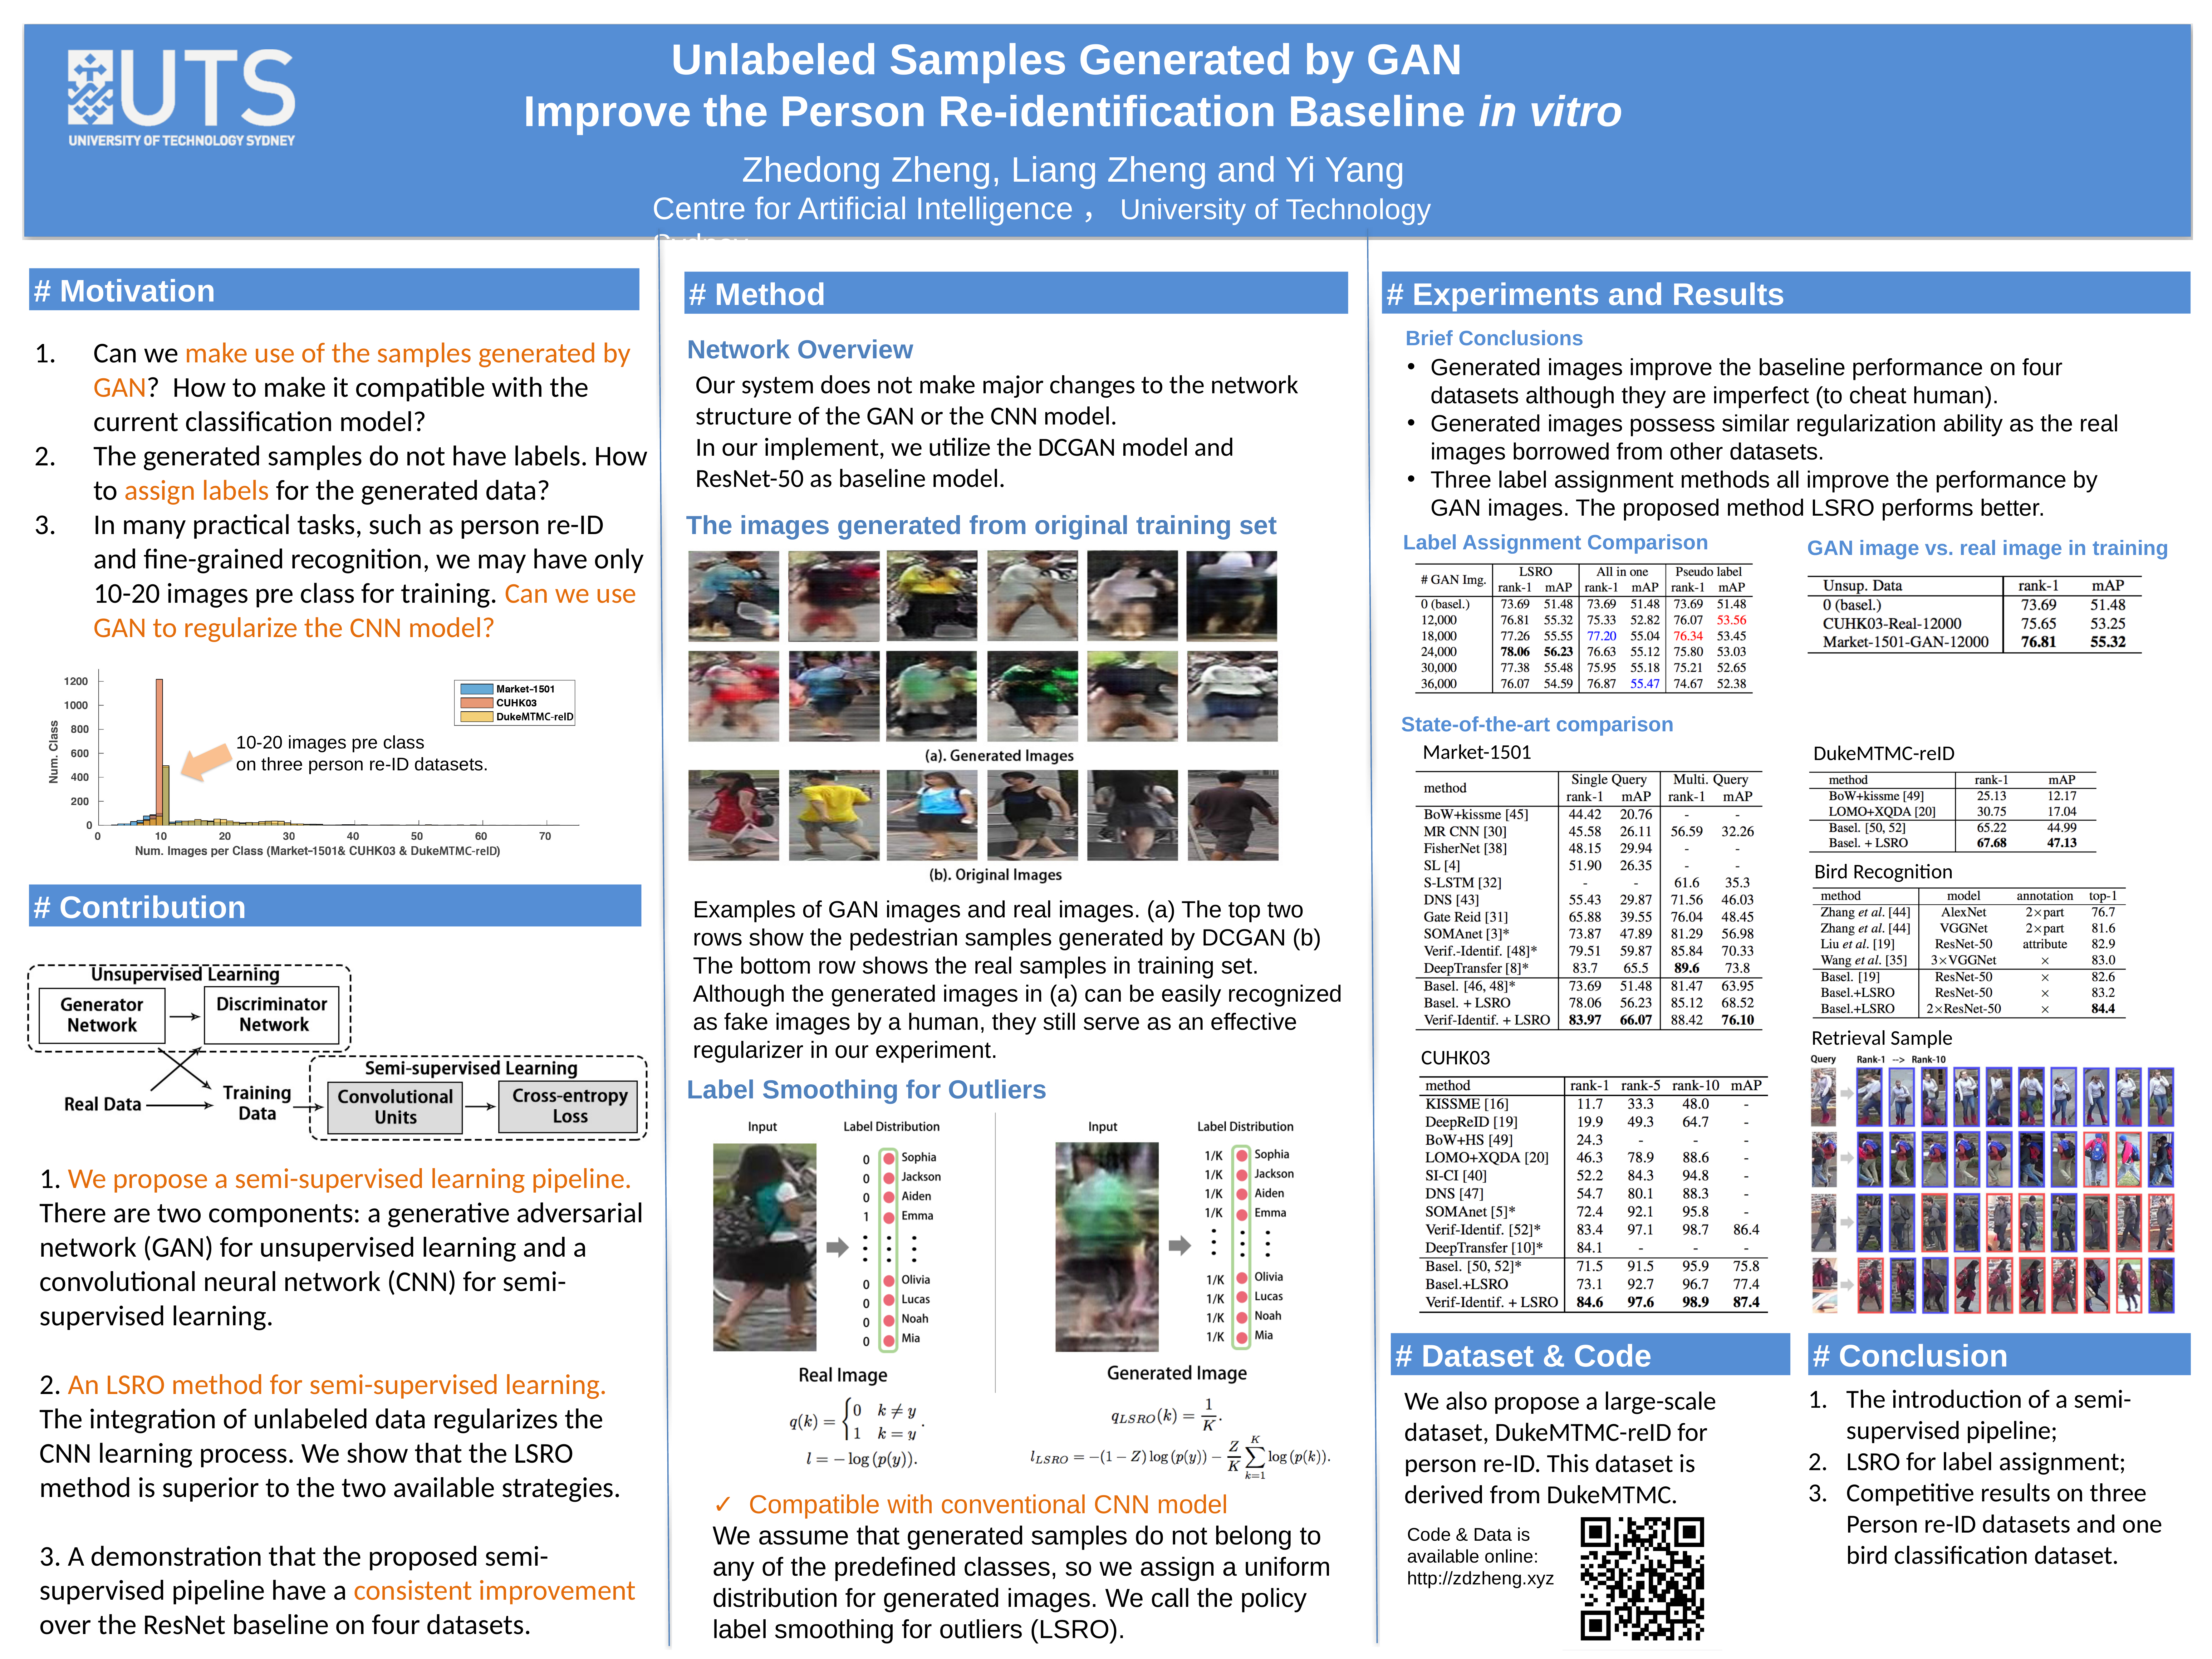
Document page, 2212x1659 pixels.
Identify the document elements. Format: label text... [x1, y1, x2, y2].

text_box CUHK03 [1416, 1042, 1549, 1066]
picture [694, 1107, 1338, 1485]
text_box State-of-the-art comparison [1396, 708, 1822, 738]
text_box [1367, 228, 1377, 1643]
text_box # Experiments and Results [1382, 271, 2191, 314]
text_box Centre for Artificial Intelligence，University of Technology Sydney [648, 185, 1528, 263]
picture [1806, 877, 2132, 1029]
text_box Market-1501 [1418, 736, 1537, 763]
text_box ✓ Compatible with conventional CNN model We assume that generated samples do not belong to any of the predefined classes, so we assign a uniform distribution for generated images. We call the policy label smoothing for outliers (LSRO). [708, 1485, 1345, 1646]
picture [1802, 766, 2109, 861]
text_box The images generated from original training set [681, 505, 1282, 542]
text_box We also propose a large-scale dataset, DukeMTMC-reID for person re-ID. This dataset is derived from DukeMTMC. [1400, 1381, 1770, 1511]
title Unlabeled Samples Generated by GAN Improve the Person Re-identification Baseline in vitro [364, 32, 1782, 186]
picture [1798, 567, 2155, 659]
text_box # Method [684, 272, 1348, 314]
text_box Label Smoothing for Outliers [682, 1070, 1251, 1106]
text_box # Dataset & Code [1391, 1333, 1791, 1375]
text_box Code & Data is available online: http://zdzheng.xyz [1402, 1520, 1561, 1591]
picture [1408, 1066, 1781, 1318]
picture [677, 548, 1292, 884]
text_box Can we make use of the samples generated by GAN? How to make it compatible with the current classification model? The generated samples do not have labels. How to assign labels for the generated data? In many practical tasks, such as person re-ID and fine-grained recognition, we may have only 10-20 images pre class for training. Can we use GAN to regularize the CNN model? [30, 331, 656, 645]
picture [1798, 1052, 2185, 1318]
text_box GAN image vs. real image in training [1802, 532, 2212, 562]
text_box Brief Conclusions [1401, 322, 1727, 352]
picture [17, 654, 638, 858]
text_box Label Assignment Comparison [1398, 526, 1724, 556]
picture [20, 954, 657, 1157]
text_box Bird Recognition [1810, 863, 1963, 876]
text_box Our system does not make major changes to the network structure of the GAN or the CNN model. In our implement, we utilize the DCGAN model and ResNet-50 as baseline model. [691, 365, 1309, 495]
text_box Generated images improve the baseline performance on four datasets although they are imperfect (to cheat human). Generated images possess similar regularization ability as the real images borrowed from other datasets. Three label assignment methods all improve the performance by GAN images. The proposed method LSRO performs better. [1402, 349, 2155, 523]
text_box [659, 228, 669, 1646]
text_box Zhedong Zheng, Liang Zheng and Yi Yang [737, 144, 1428, 191]
text_box DukeMTMC-reID [1809, 737, 1960, 765]
text_box Examples of GAN images and real images. (a) The top two rows show the pedestrian samples generated by DCGAN (b) The bottom row shows the real samples in training set. Although the generated images in (a) can be easily recognized as fake images by a human, they still serve as an effective regularizer in our experiment. [688, 892, 1357, 1065]
picture [67, 49, 297, 148]
text_box # Contribution [29, 884, 641, 927]
text_box The introduction of a semi-supervised pipeline; LSRO for label assignment; Competitive results on three Person re-ID datasets and one bird classification dataset. [1803, 1379, 2206, 1603]
picture [1407, 763, 1770, 1039]
picture [1562, 1512, 1723, 1651]
text_box Network Overview [682, 330, 918, 366]
text_box # Conclusion [1808, 1333, 2191, 1375]
text_box 1. We propose a semi-supervised learning pipeline. There are two components: a generative adversarial network (GAN) for unsupervised learning and a convolutional neural network (CNN) for semi-supervised learning. 2. An LSRO method for semi-supervised learning. The integration of unlabeled data regularizes the CNN learning process. We show that the LSRO method is superior to the two available strategies. 3. A demonstration that the proposed semi-supervised pipeline have a consistent improvement over the ResNet baseline on four datasets. [35, 1161, 653, 1642]
picture [1403, 557, 1759, 700]
text_box Retrieval Sample [1807, 1031, 1963, 1052]
text_box [24, 24, 2191, 237]
text_box # Motivation [29, 268, 640, 310]
